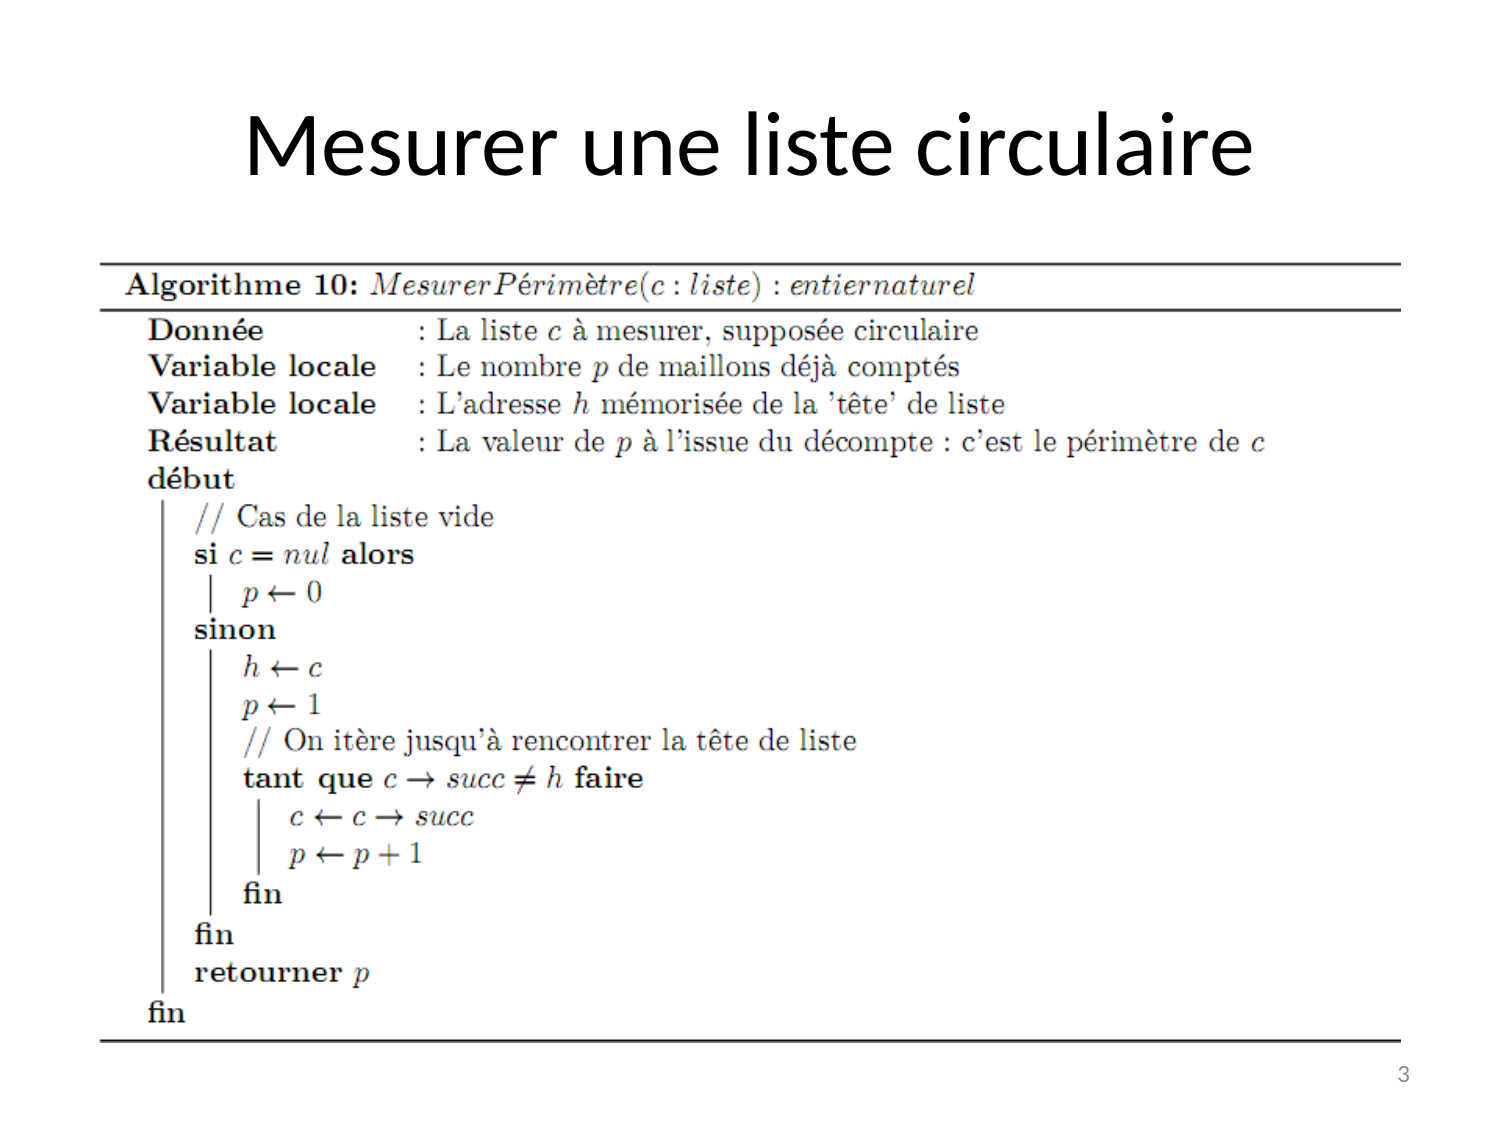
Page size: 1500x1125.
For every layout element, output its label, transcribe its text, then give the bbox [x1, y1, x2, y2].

picture [98, 262, 1401, 1043]
slide_number 3 [1074, 1042, 1425, 1103]
title Mesurer une liste circulaire [75, 45, 1425, 233]
